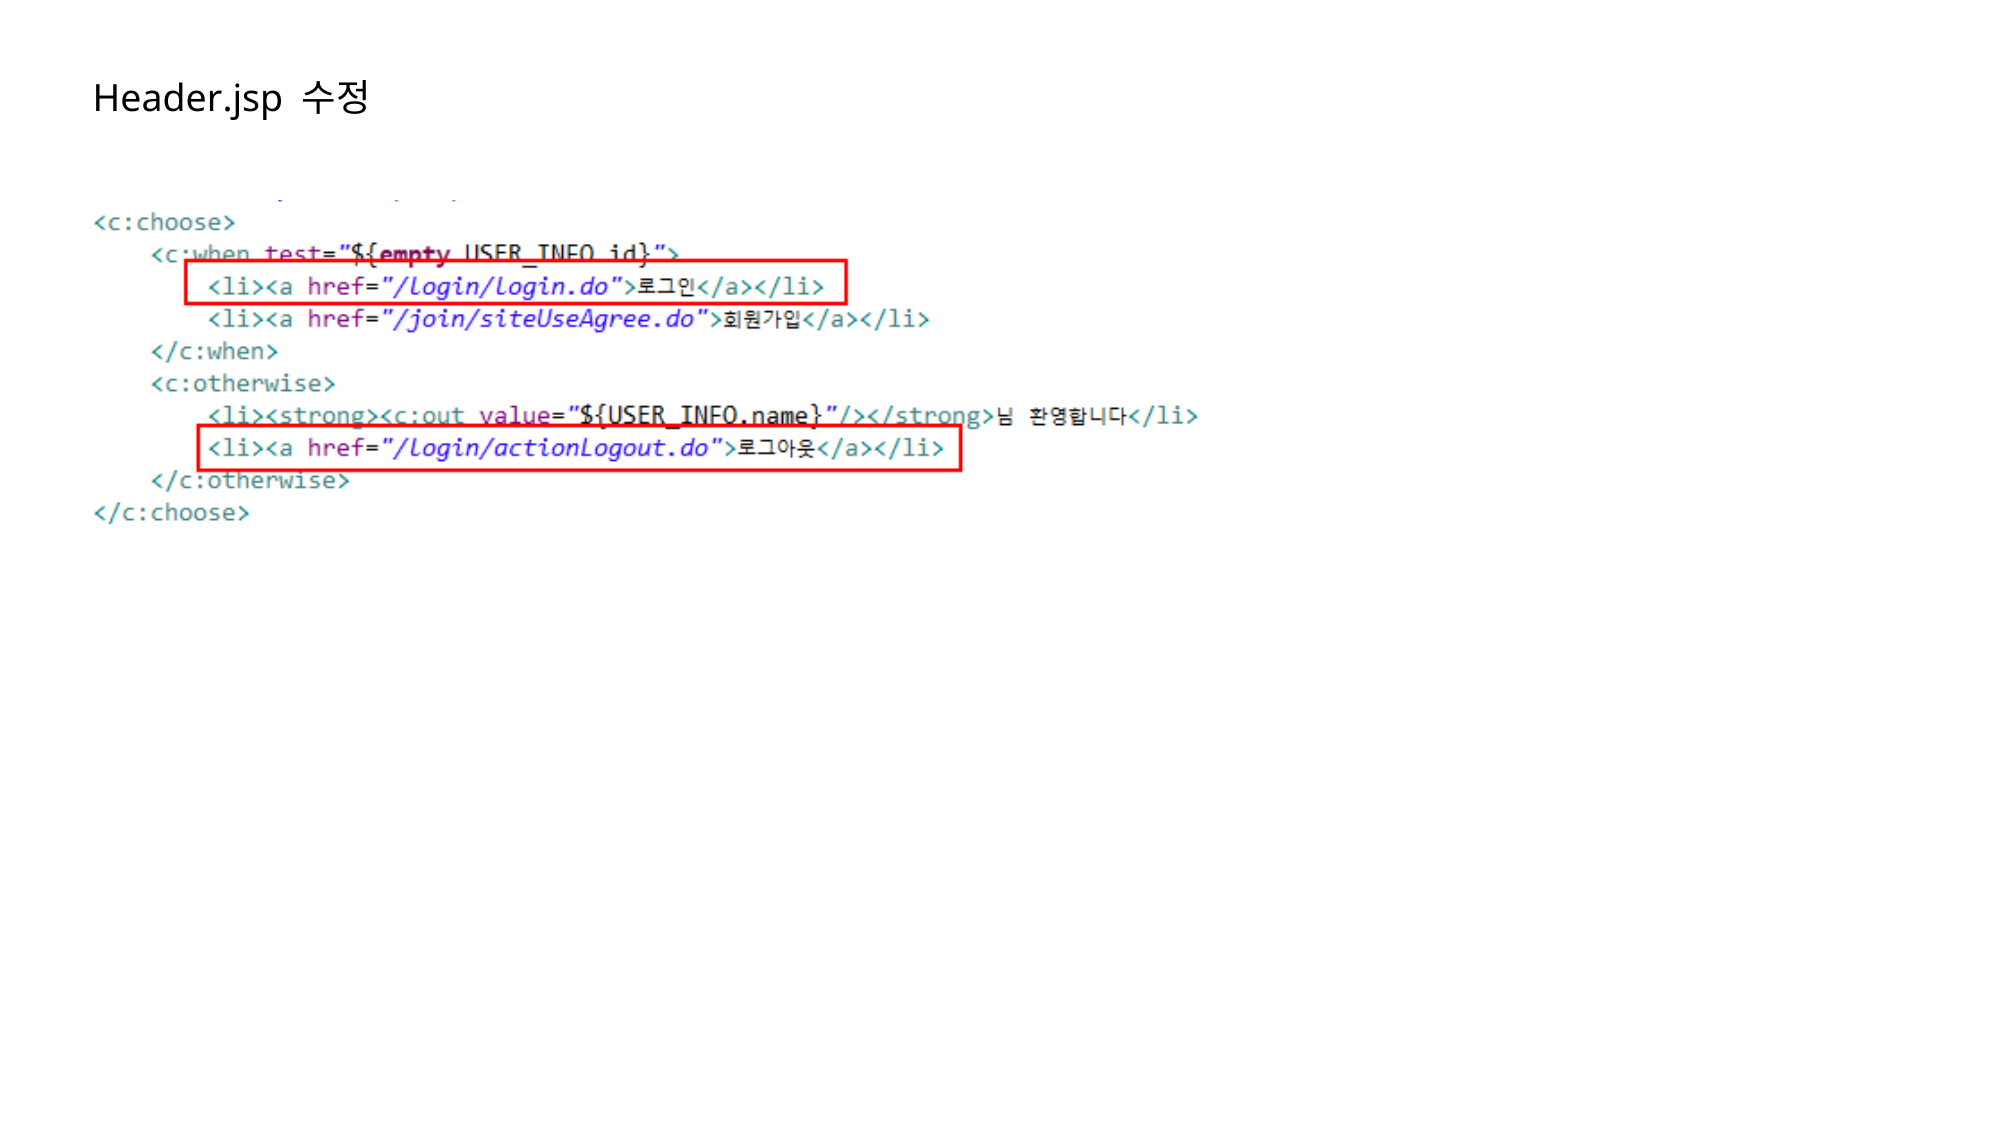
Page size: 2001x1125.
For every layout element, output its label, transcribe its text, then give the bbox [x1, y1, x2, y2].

picture [77, 199, 1242, 528]
text_box Header.jsp 수정 [77, 67, 1078, 127]
